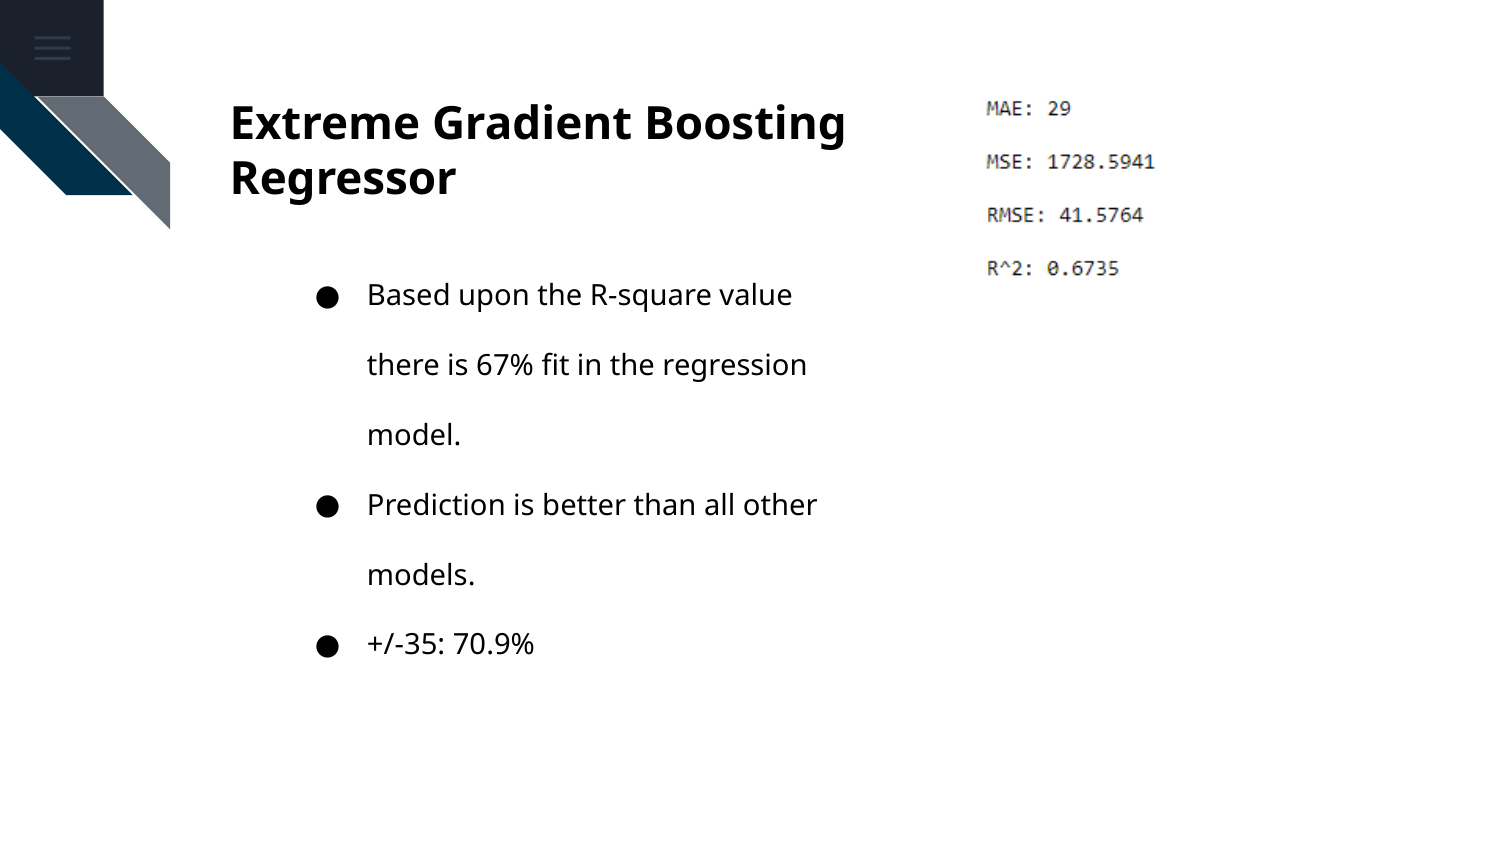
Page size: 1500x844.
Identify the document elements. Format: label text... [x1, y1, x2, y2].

text_box Based upon the R-square value there is 67% fit in the regression model. Prediction is better than all other models. +/-35: 70.9% [276, 226, 869, 676]
text_box Extreme Gradient Boosting Regressor [214, 78, 891, 219]
picture [929, 78, 1454, 300]
